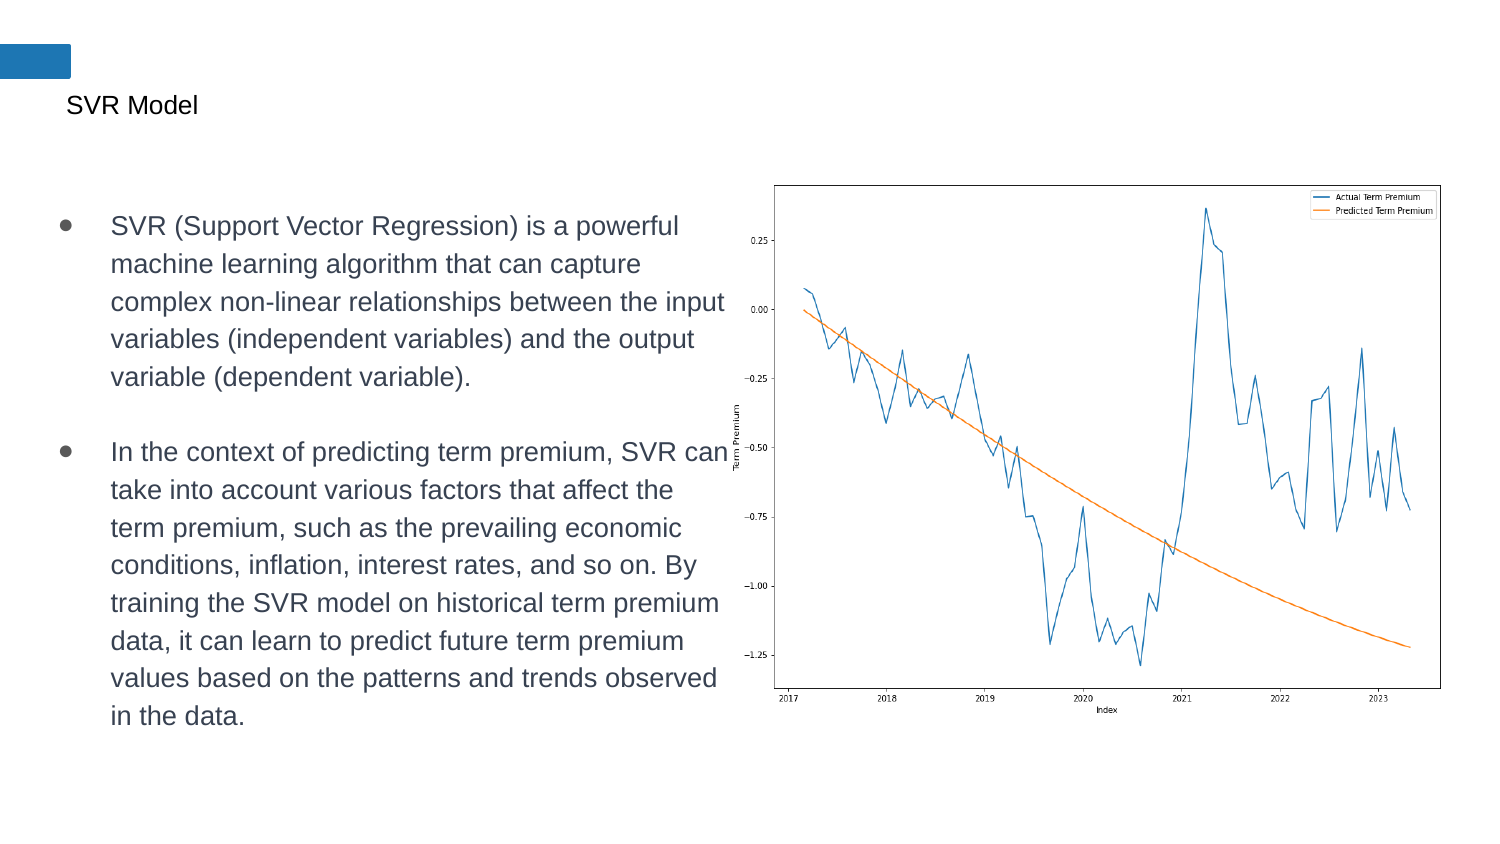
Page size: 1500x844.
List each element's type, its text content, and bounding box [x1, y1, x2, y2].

text_box [0, 44, 71, 79]
title SVR Model [51, 72, 1449, 167]
picture [666, 105, 1500, 771]
list SVR (Support Vector Regression) is a powerful machine learning algorithm that can capture complex non-linear relationships between the input variables (independent variables) and the output variable (dependent variable). In the context of predicting term premium, SVR can take into account various factors that affect the term premium, such as the prevailing economic conditions, inflation, interest rates, and so on. By training the SVR model on historical term premium data, it can learn to predict future term premium values based on the patterns and trends observed in the data. [24, 188, 661, 750]
